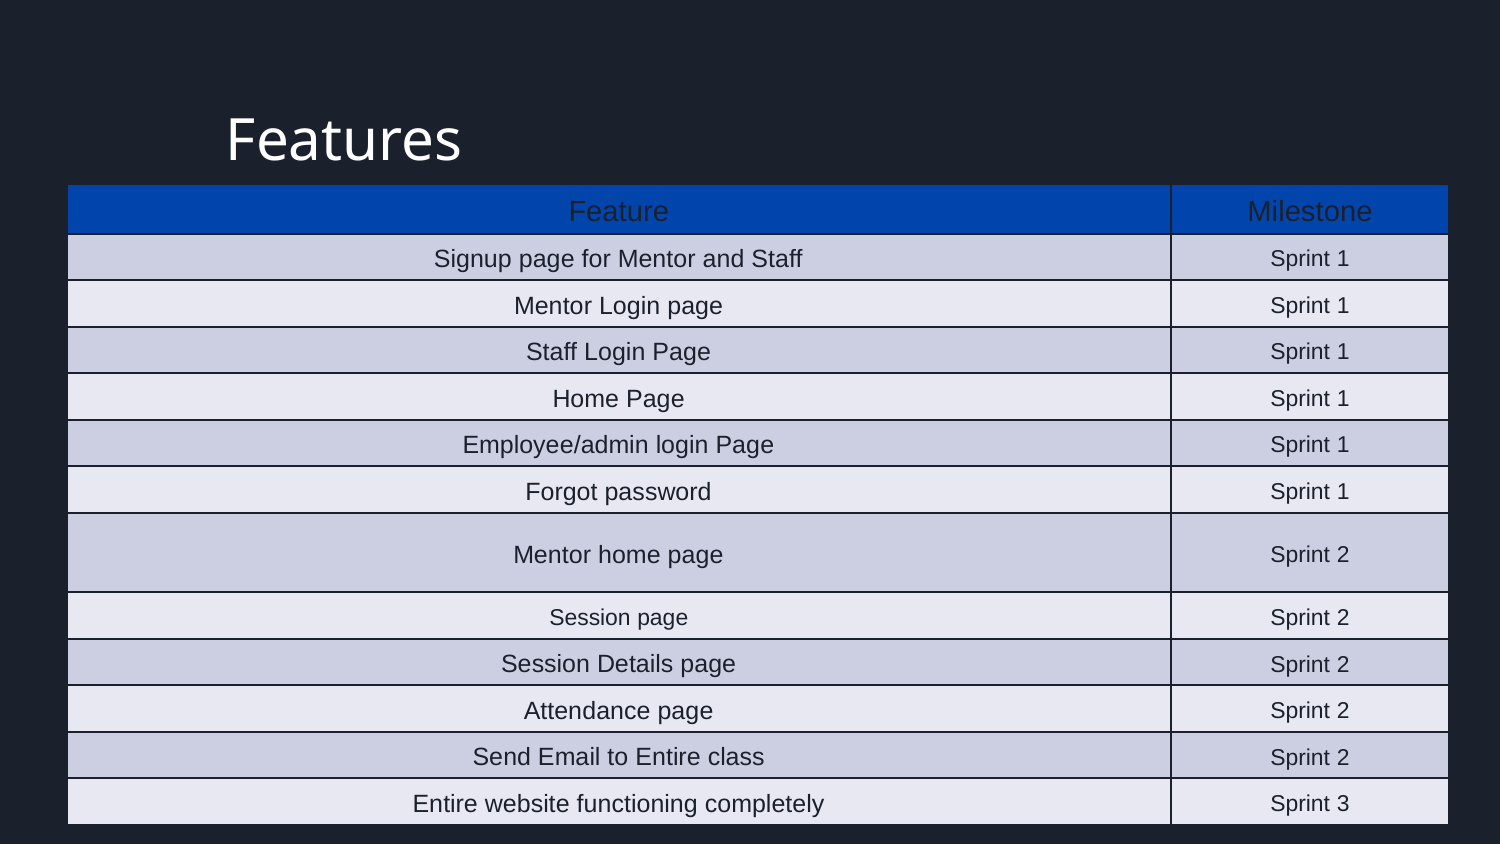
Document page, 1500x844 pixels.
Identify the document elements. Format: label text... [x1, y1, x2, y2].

table_cell Employee/admin login Page [68, 421, 1170, 465]
table_cell Sprint 1 [1172, 421, 1448, 465]
table_cell Sprint 1 [1172, 235, 1448, 279]
title Features [210, 86, 1269, 171]
table_cell Staff Login Page [68, 328, 1170, 372]
table_cell Session Details page [68, 640, 1170, 684]
table_cell Sprint 1 [1172, 328, 1448, 372]
table_header Milestone [1172, 185, 1448, 233]
table_cell Send Email to Entire class [68, 733, 1170, 777]
table_cell Sprint 2 [1172, 593, 1448, 638]
table_header Feature [68, 185, 1170, 233]
table_cell Mentor Login page [68, 281, 1170, 326]
table_cell Sprint 2 [1172, 514, 1448, 591]
table_cell Sprint 2 [1172, 686, 1448, 731]
table_cell Attendance page [68, 686, 1170, 731]
table_cell Sprint 2 [1172, 640, 1448, 684]
table_cell Sprint 2 [1172, 733, 1448, 777]
table_cell Sprint 1 [1172, 467, 1448, 512]
table_cell Mentor home page [68, 514, 1170, 591]
table_cell Entire website functioning completely [68, 779, 1170, 824]
table_cell Sprint 1 [1172, 374, 1448, 419]
table_cell Forgot password [68, 467, 1170, 512]
table_cell Home Page [68, 374, 1170, 419]
table_cell Session page [68, 593, 1170, 638]
table_cell Signup page for Mentor and Staff [68, 235, 1170, 279]
table_cell Sprint 3 [1172, 779, 1448, 824]
table_cell Sprint 1 [1172, 281, 1448, 326]
